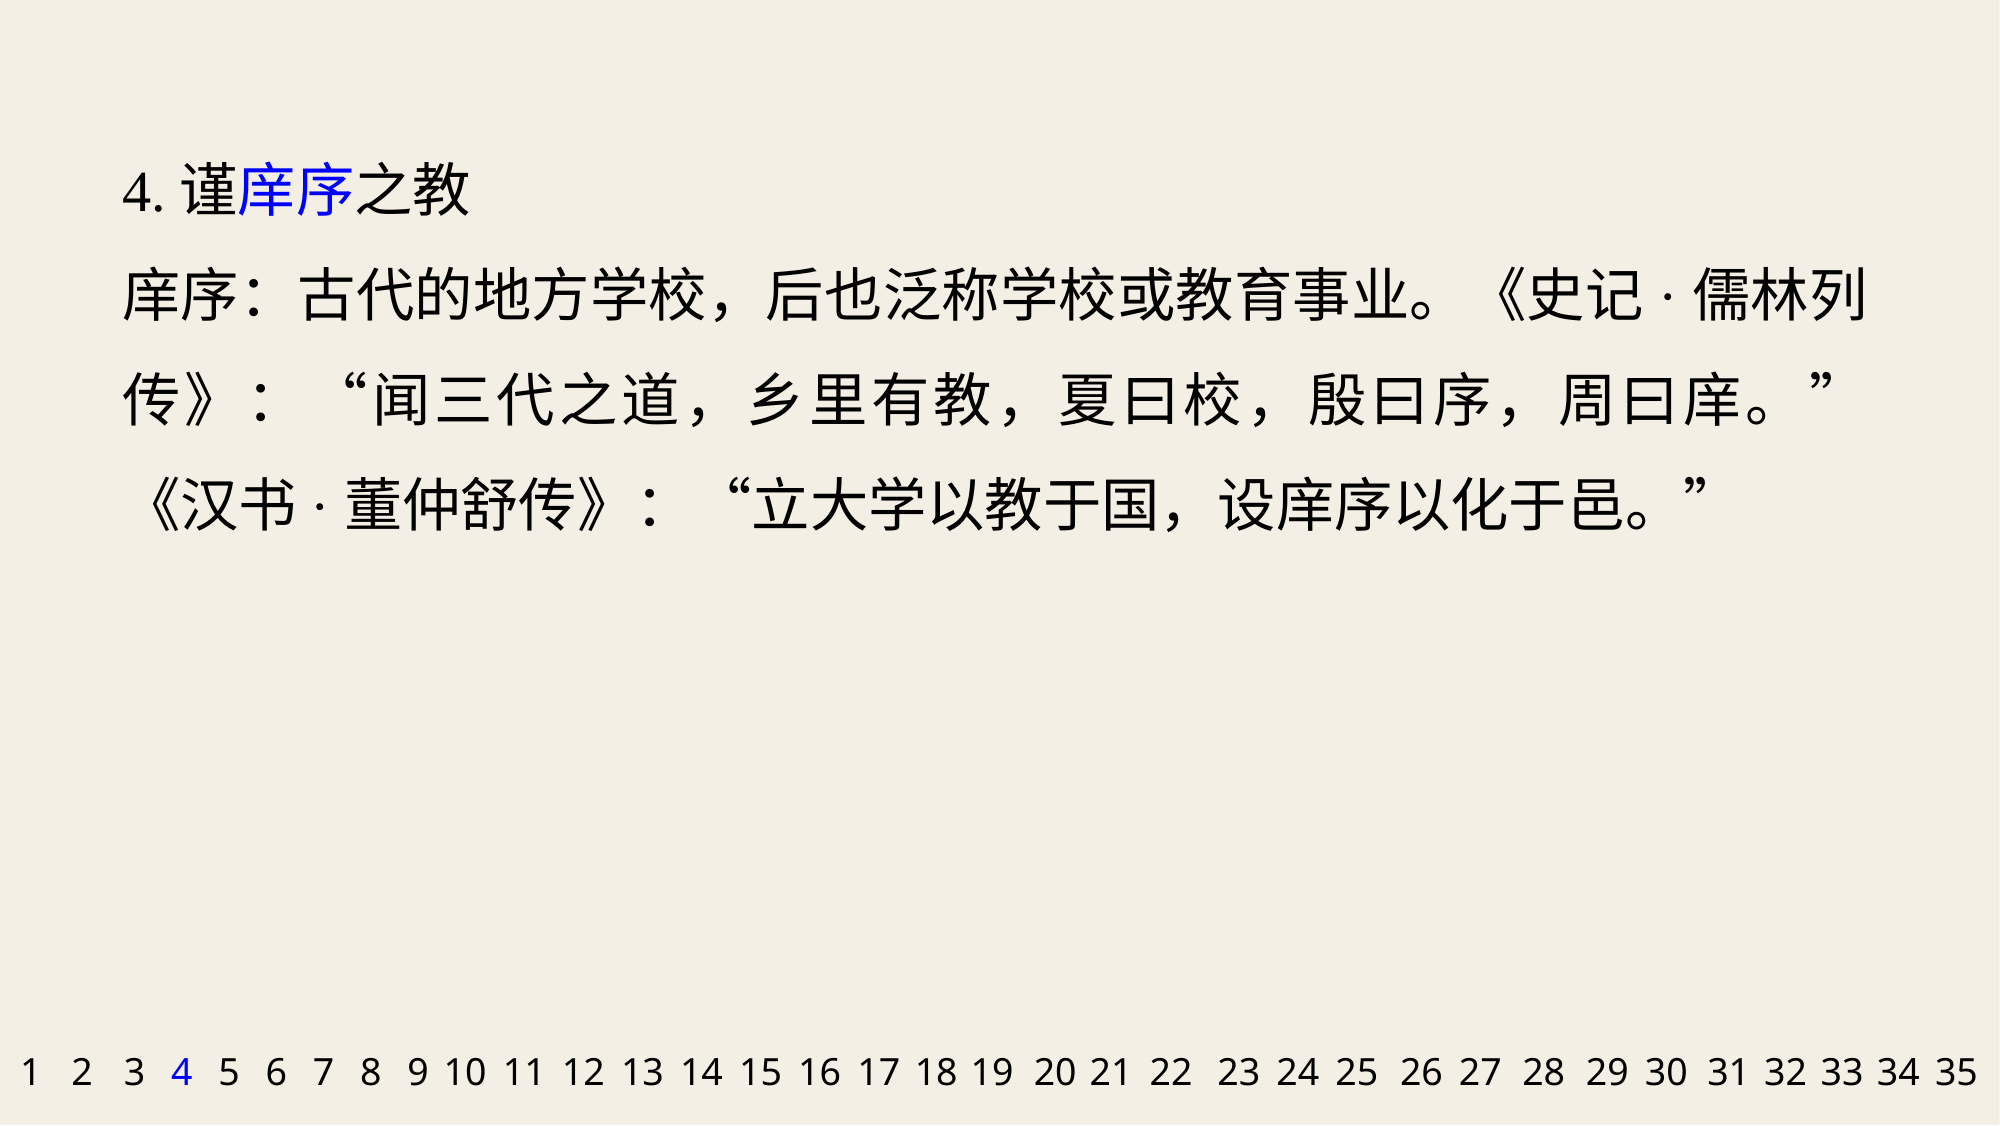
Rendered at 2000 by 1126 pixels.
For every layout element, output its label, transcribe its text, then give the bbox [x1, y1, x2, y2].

text_box 1 [0, 1023, 49, 1118]
text_box 14 [669, 1023, 728, 1118]
text_box 24 [1265, 1023, 1324, 1118]
text_box 5 [196, 1023, 262, 1118]
text_box 15 [728, 1023, 787, 1118]
text_box 4 [149, 1023, 196, 1118]
text_box 31 [1699, 1023, 1753, 1118]
text_box 28 [1511, 1023, 1574, 1118]
text_box 12 [550, 1023, 616, 1118]
text_box 6 [262, 1023, 291, 1118]
text_box 20 [1022, 1023, 1088, 1118]
text_box 2 [49, 1023, 102, 1118]
text_box 10 [432, 1023, 491, 1118]
text_box 16 [787, 1023, 846, 1118]
text_box 3 [102, 1023, 149, 1118]
text_box 21 [1088, 1023, 1138, 1118]
text_box 26 [1390, 1023, 1447, 1118]
text_box 35 [1923, 1023, 1989, 1118]
text_box 8 [338, 1023, 385, 1118]
text_box 29 [1574, 1023, 1634, 1118]
text_box 13 [616, 1023, 669, 1118]
text_box 34 [1865, 1023, 1923, 1118]
text_box 30 [1634, 1023, 1699, 1118]
text_box 9 [385, 1023, 432, 1118]
text_box 7 [291, 1023, 338, 1118]
text_box 11 [491, 1023, 550, 1118]
text_box 32 [1753, 1023, 1809, 1118]
text_box 22 [1138, 1023, 1204, 1118]
text_box 19 [959, 1023, 1022, 1118]
text_box 25 [1324, 1023, 1390, 1118]
text_box 27 [1447, 1023, 1511, 1118]
text_box 23 [1206, 1023, 1265, 1118]
text_box 4.谨庠序之教 庠序：古代的地方学校，后也泛称学校或教育事业。《史记·儒林列传》：“闻三代之道，乡里有教，夏曰校，殷曰序，周曰庠。”《汉书·董仲舒传》：“立大学以教于国，设庠序以化于邑。” [101, 108, 1888, 548]
text_box 33 [1809, 1023, 1865, 1118]
text_box 18 [912, 1023, 959, 1118]
text_box 17 [846, 1023, 912, 1118]
